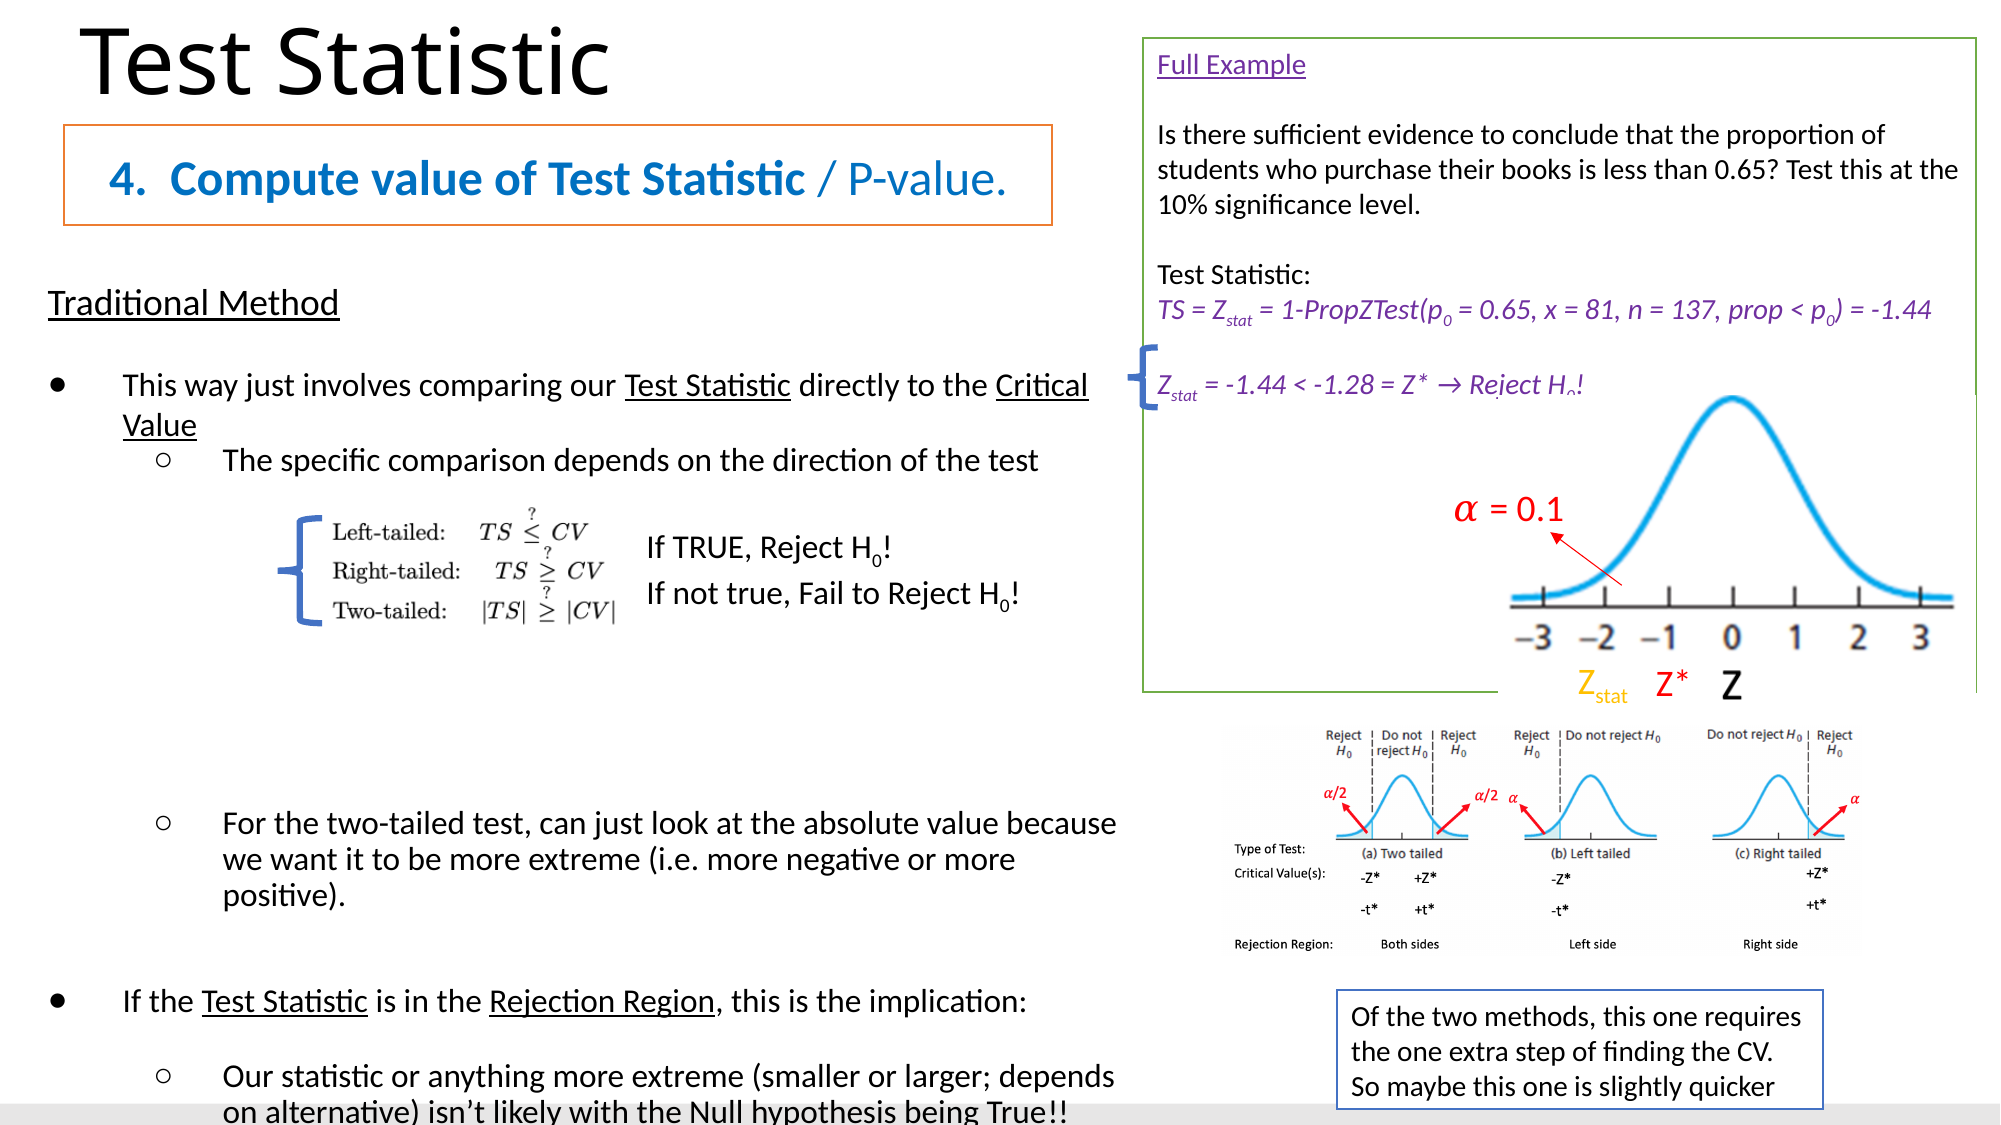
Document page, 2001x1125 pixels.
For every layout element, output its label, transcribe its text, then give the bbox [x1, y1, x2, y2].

text_box 4. Compute value of Test Statistic / P-value. [63, 124, 1053, 226]
title Test Statistic [64, 0, 1928, 126]
picture [1220, 725, 1862, 956]
text_box [1127, 346, 1158, 408]
list Traditional Method This way just involves comparing our Test Statistic directly to the Critical Value The specific comparison depends on the direction of the test For the two-tailed test, can just look at the absolute value because we want it to be more extreme (i.e. more negative or more positive). If the Test Statistic is in the Rejection Region, this is the implication: Our statistic or anything more extreme (smaller or larger; depends on alternative) isn’t likely with the Null hypothesis being True!! Thus we REJECT the Null hypothesis! [7, 263, 1150, 1011]
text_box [1436, 395, 1976, 717]
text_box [323, 501, 1039, 631]
text_box Full Example Is there sufficient evidence to conclude that the proportion of students who purchase their books is less than 0.65? Test this at the 10% significance level. Test Statistic: TS = Zstat = 1-PropZTest(p0 = 0.65, x = 81, n = 137, prop < p0) = -1.44 Zstat = -1.44 < -1.28 = Z* → Reject H0! [1142, 37, 1977, 693]
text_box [1529, 584, 1623, 615]
text_box [277, 517, 323, 624]
text_box Of the two methods, this one requires the one extra step of finding the CV. So maybe this one is slightly quicker [1336, 989, 1824, 1110]
